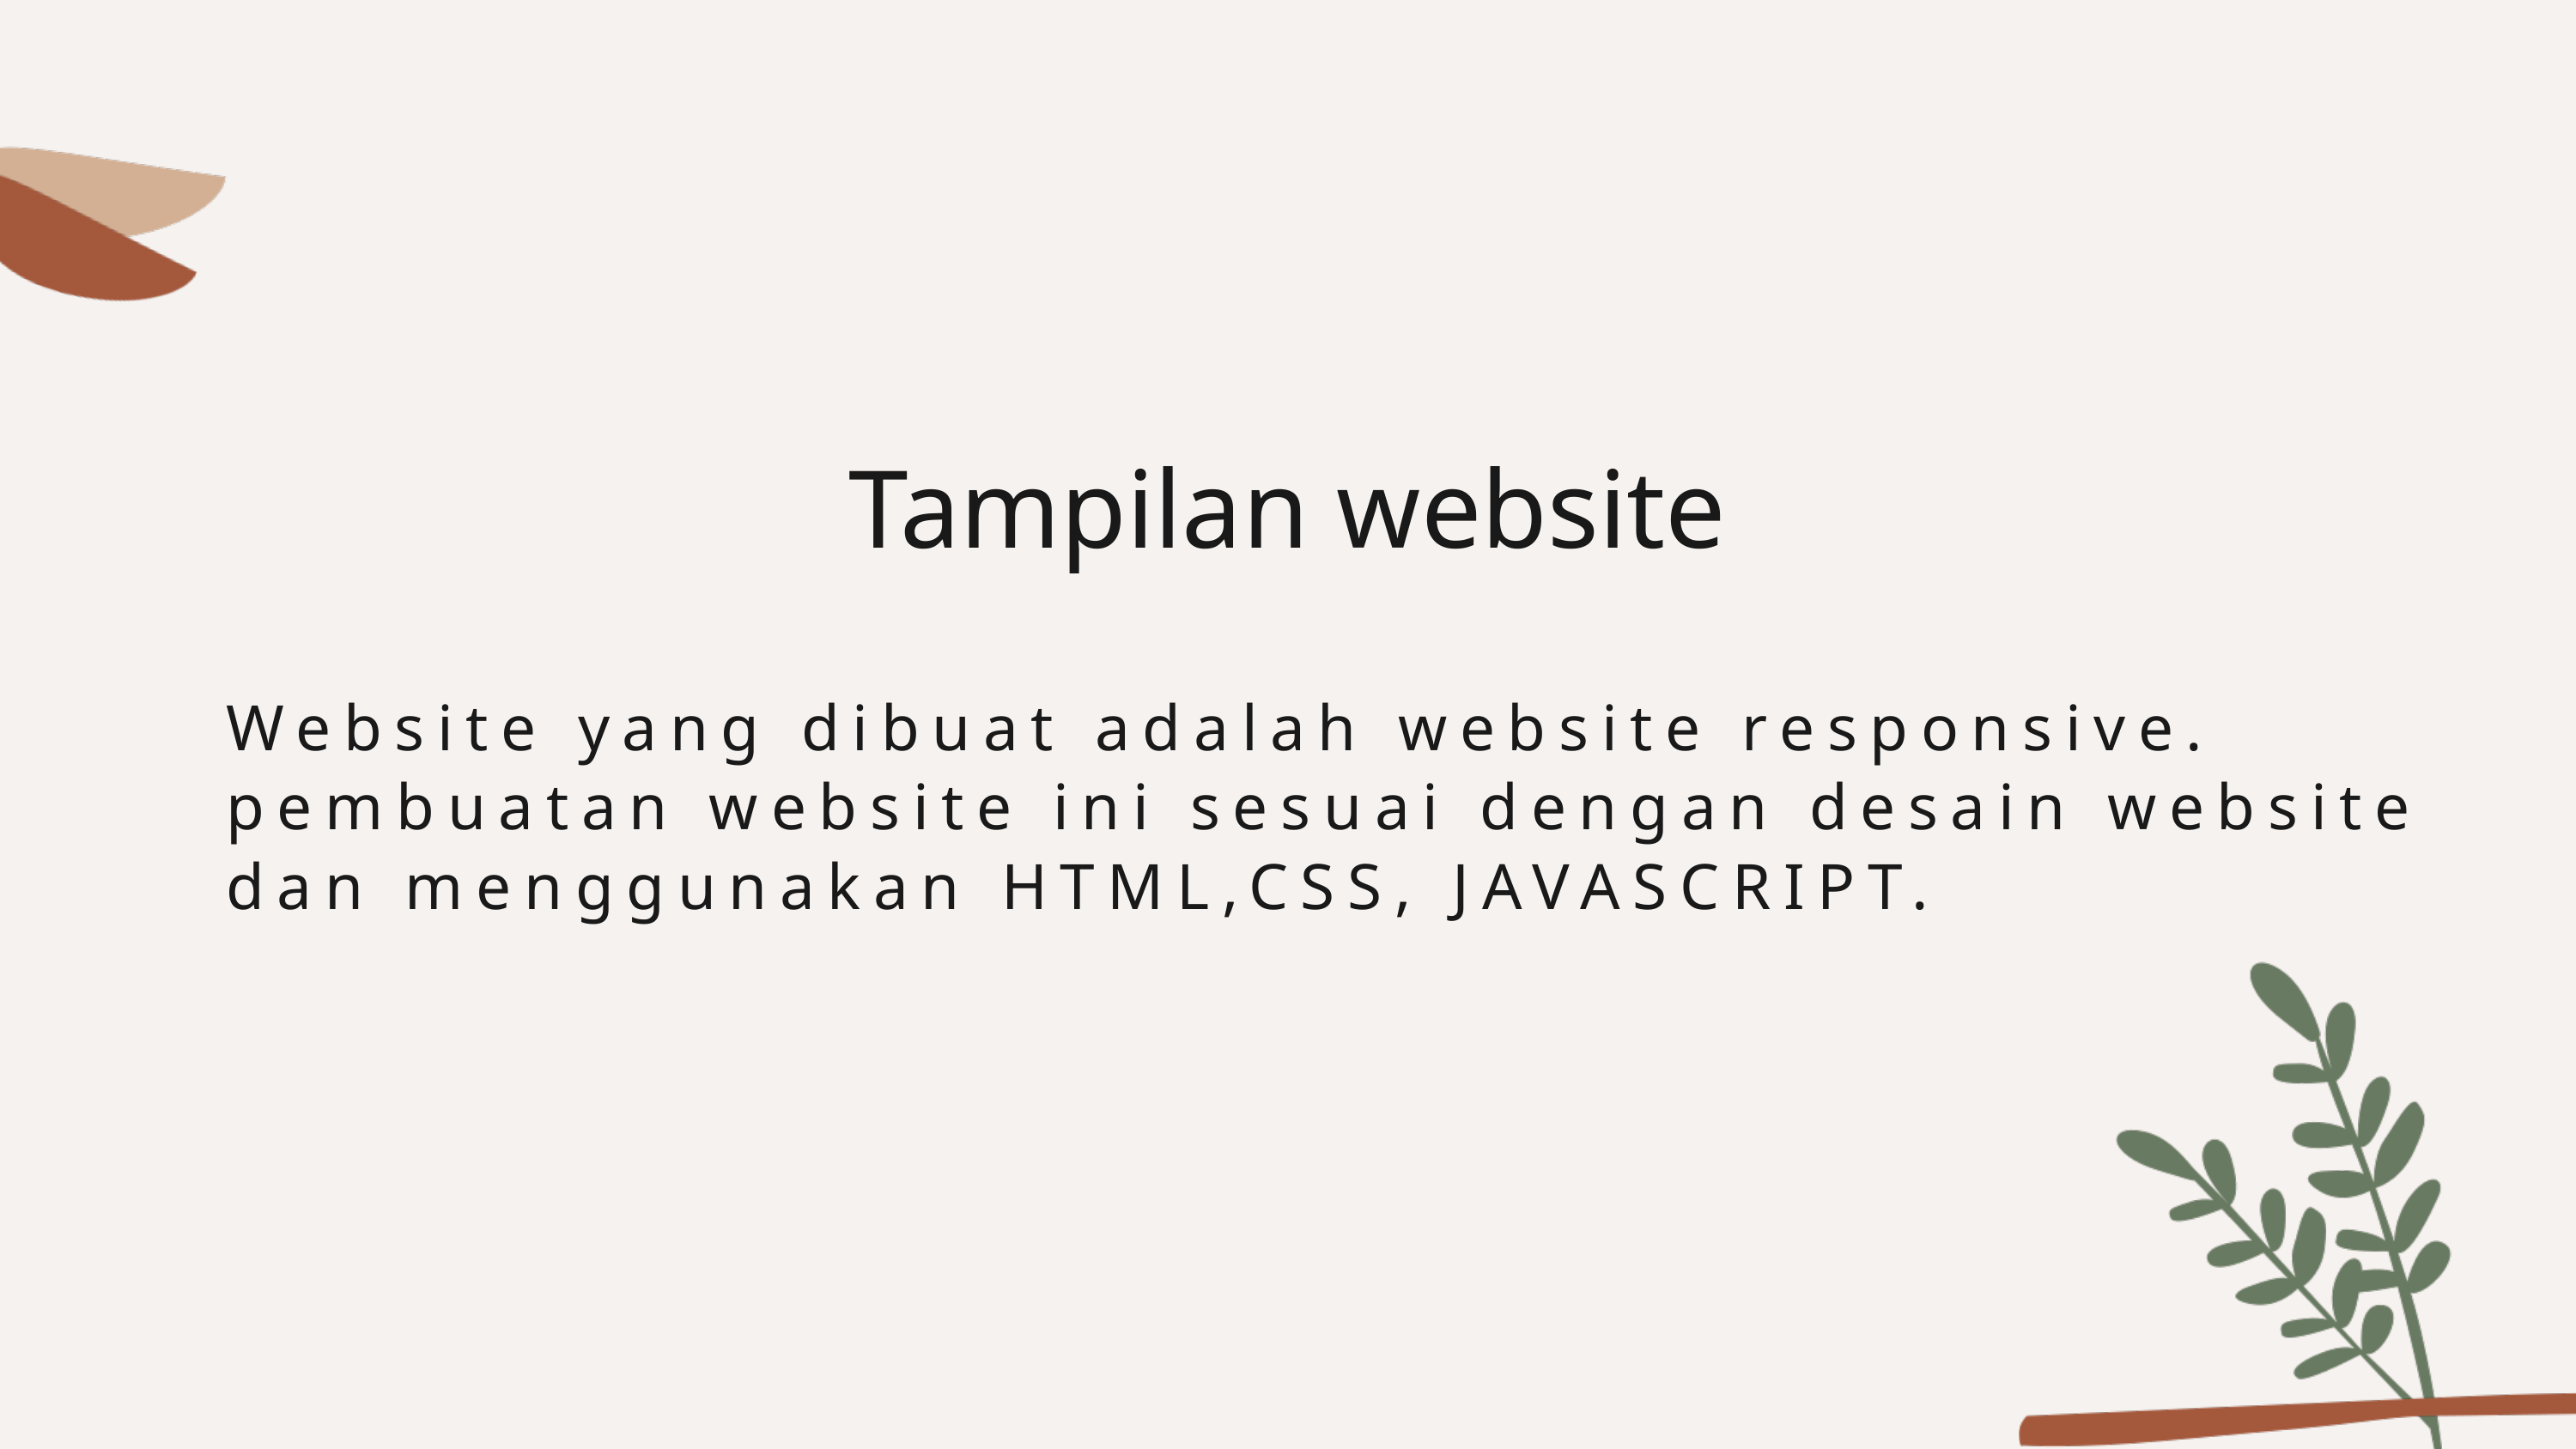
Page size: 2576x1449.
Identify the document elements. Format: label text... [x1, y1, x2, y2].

text_box Tampilan website [730, 440, 1845, 570]
picture [0, 144, 227, 346]
text_box Website yang dibuat adalah website responsive. pembuatan website ini sesuai dengan desain website dan menggunakan HTML,CSS, JAVASCRIPT. [226, 683, 2466, 923]
picture [2018, 948, 2576, 1449]
